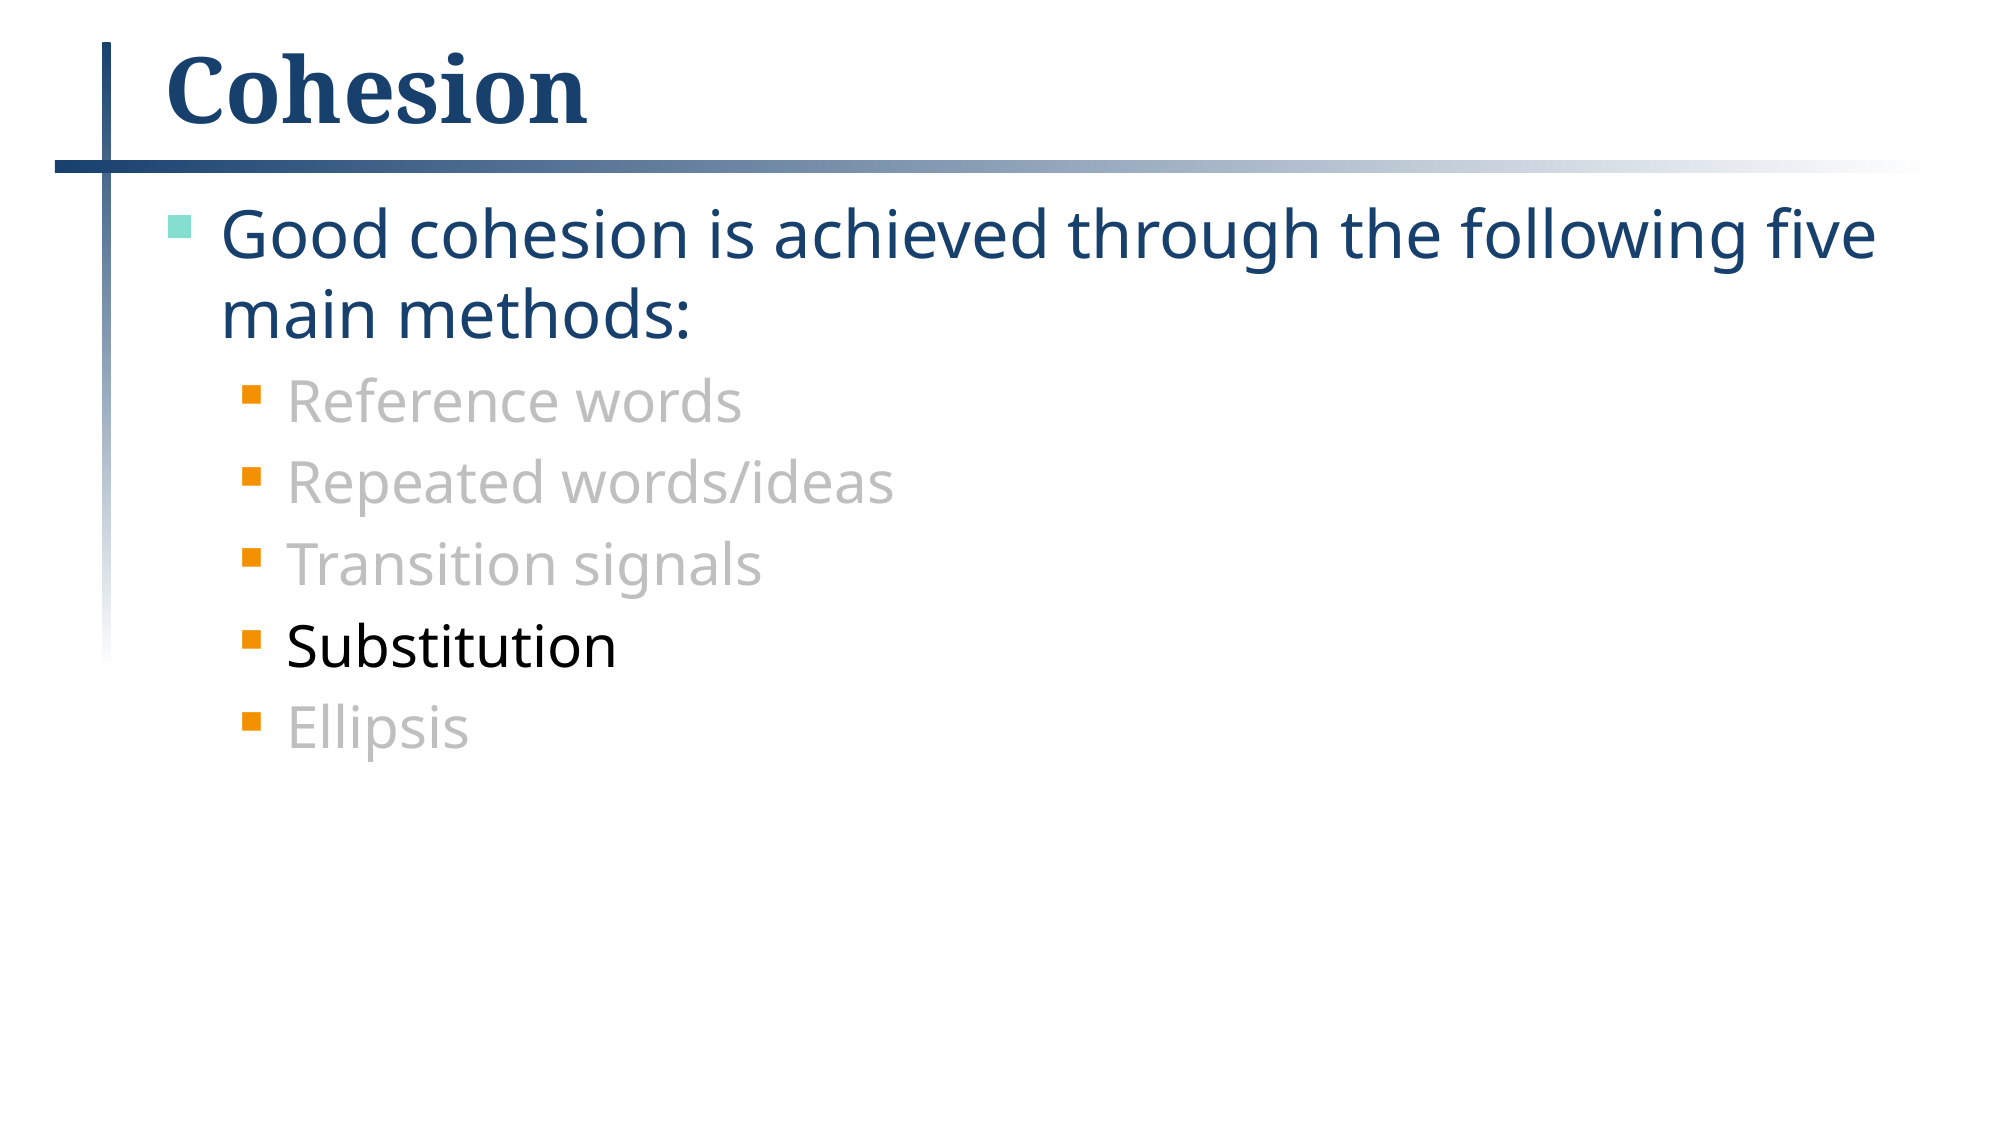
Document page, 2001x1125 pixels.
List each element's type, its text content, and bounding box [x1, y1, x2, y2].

title Cohesion [149, 23, 1957, 149]
list Good cohesion is achieved through the following five main methods: Reference words Repeated words/ideas Transition signals Substitution Ellipsis [149, 184, 1959, 1024]
